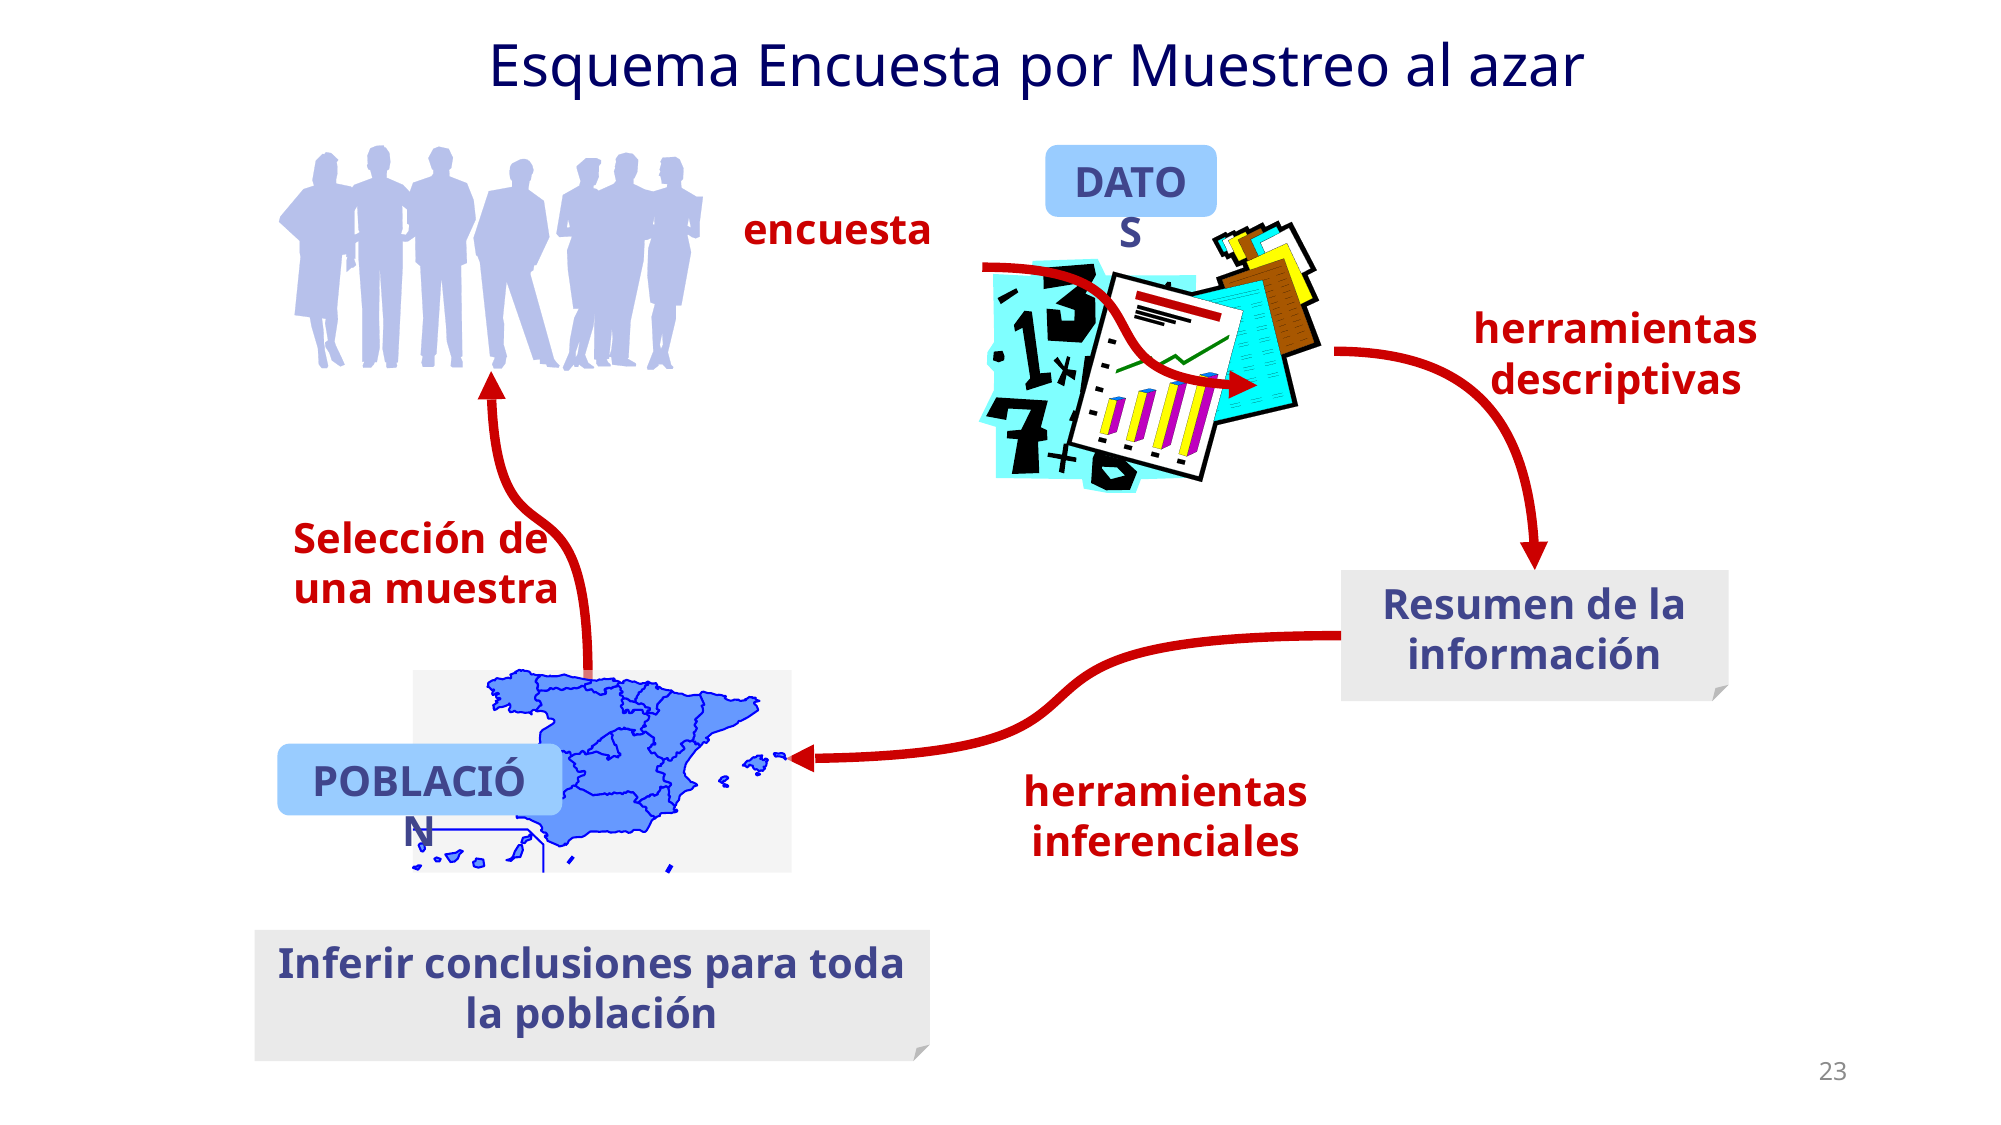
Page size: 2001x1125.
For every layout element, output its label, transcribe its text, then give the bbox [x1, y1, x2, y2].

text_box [728, 145, 1335, 496]
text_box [1334, 294, 1779, 697]
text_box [278, 144, 704, 670]
text_box Esquema Encuesta por Muestreo al azar [362, 30, 1713, 106]
slide_number 23 [1412, 1042, 1863, 1103]
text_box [278, 670, 792, 873]
text_box Inferir conclusiones para toda la población [254, 929, 930, 1062]
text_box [785, 633, 1342, 873]
